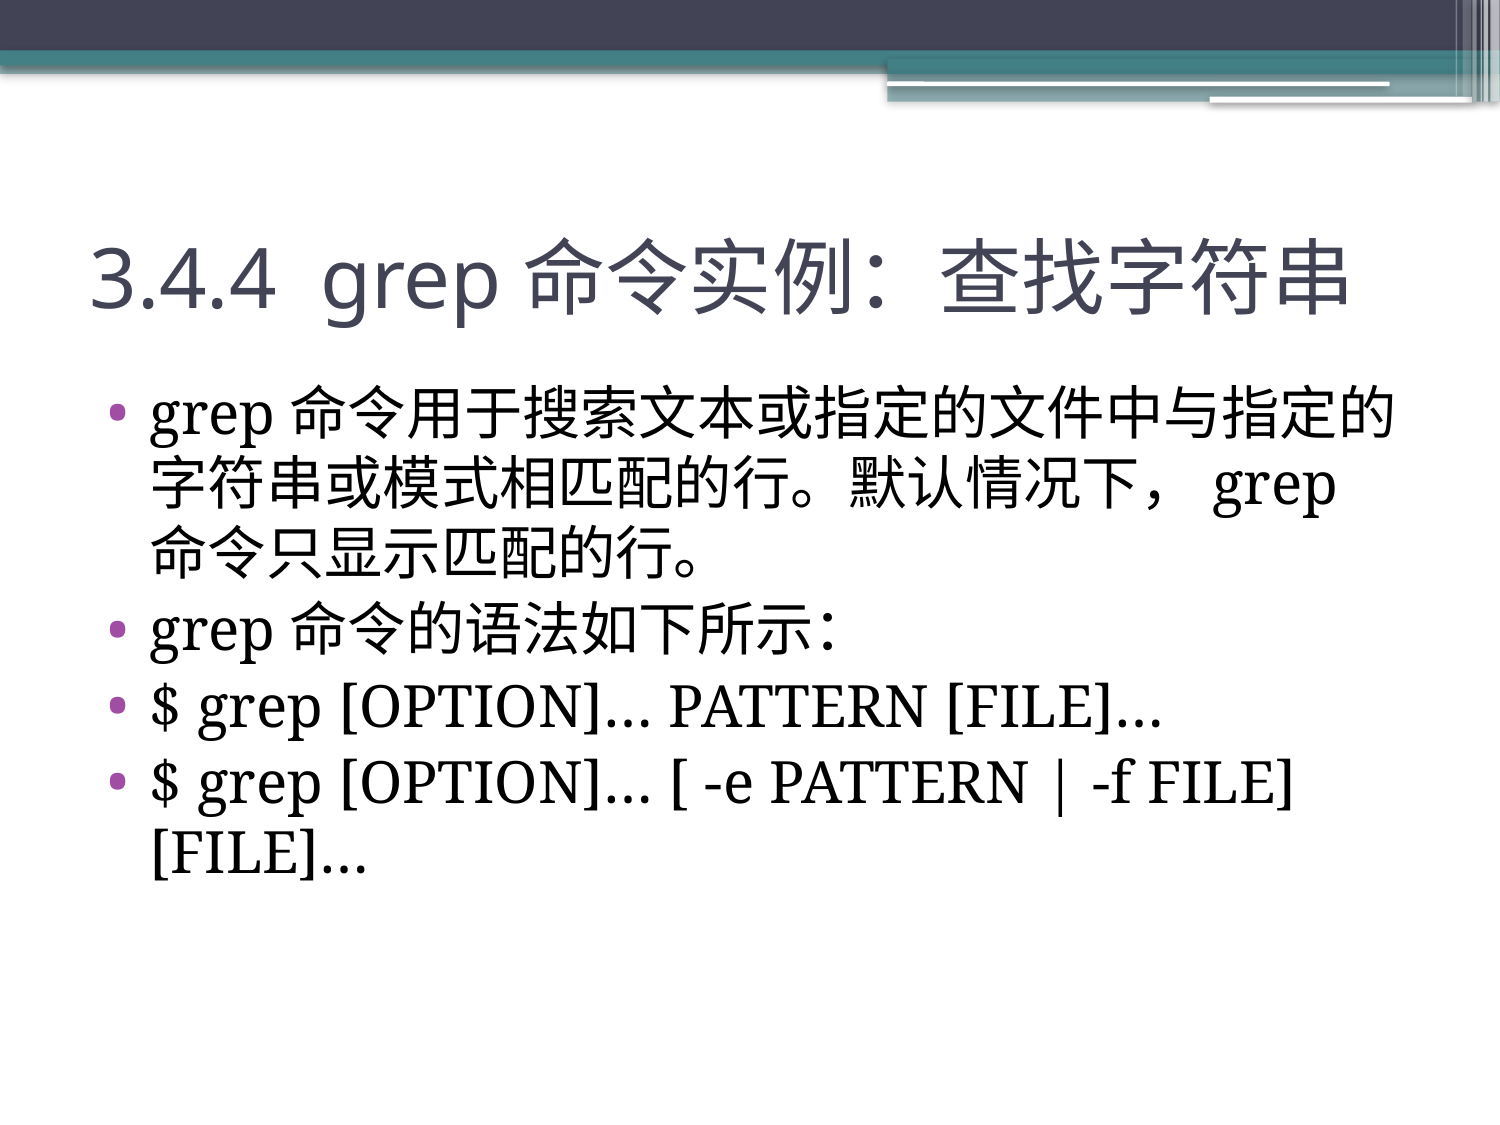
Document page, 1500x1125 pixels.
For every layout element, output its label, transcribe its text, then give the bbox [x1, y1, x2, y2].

title 3.4.4 grep命令实例：查找字符串 [75, 187, 1425, 363]
list grep命令用于搜索文本或指定的文件中与指定的字符串或模式相匹配的行。默认情况下，grep命令只显示匹配的行。 grep命令的语法如下所示： $ grep [OPTION]… PATTERN [FILE]… $ grep [OPTION]… [ -e PATTERN | -f FILE] [FILE]… [75, 368, 1425, 1079]
